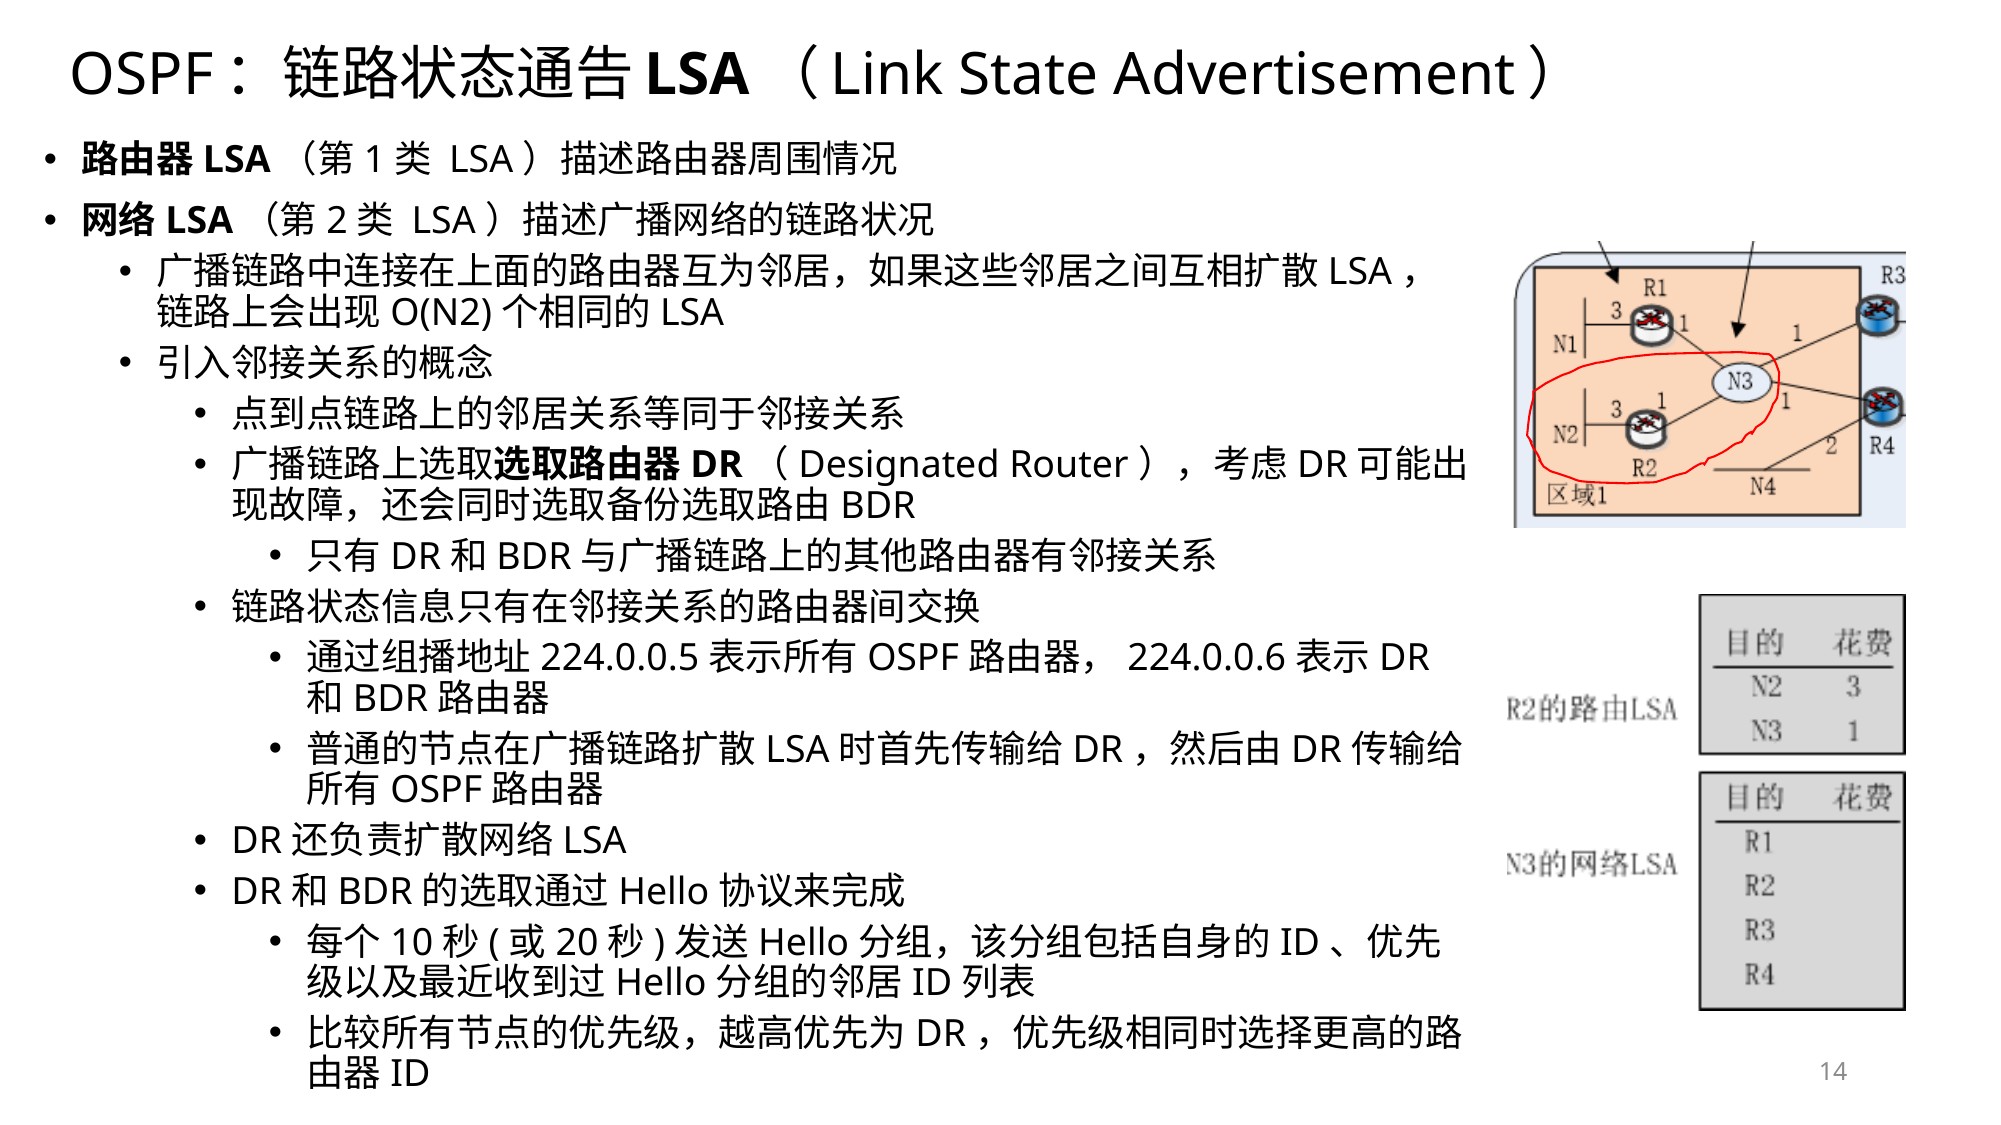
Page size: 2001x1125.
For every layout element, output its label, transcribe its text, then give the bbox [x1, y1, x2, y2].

picture [1511, 241, 1906, 528]
list 路由器LSA（第1类 LSA）描述路由器周围情况 网络LSA（第2类 LSA）描述广播网络的链路状况 广播链路中连接在上面的路由器互为邻居，如果这些邻居之间互相扩散LSA，链路上会出现O(N2)个相同的LSA 引入邻接关系的概念 点到点链路上的邻居关系等同于邻接关系 广播链路上选取选取路由器DR（Designated Router），考虑DR可能出现故障，还会同时选取备份选取路由BDR 只有DR和BDR与广播链路上的其他路由器有邻接关系 链路状态信息只有在邻接关系的路由器间交换 通过组播地址224.0.0.5表示所有OSPF路由器，224.0.0.6表示DR和BDR路由器 普通的节点在广播链路扩散LSA时首先传输给DR，然后由DR传输给所有OSPF路由器 DR还负责扩散网络LSA DR和BDR的选取通过Hello协议来完成 每个10秒(或20秒)发送Hello分组，该分组包括自身的ID、优先级以及最近收到过Hello分组的邻居ID列表 比较所有节点的优先级，越高优先为DR，优先级相同时选择更高的路由器ID [28, 132, 1491, 863]
picture [1507, 594, 1906, 1011]
slide_number 14 [1412, 1042, 1863, 1103]
title OSPF：链路状态通告LSA（Link State Advertisement） [54, 18, 1654, 133]
